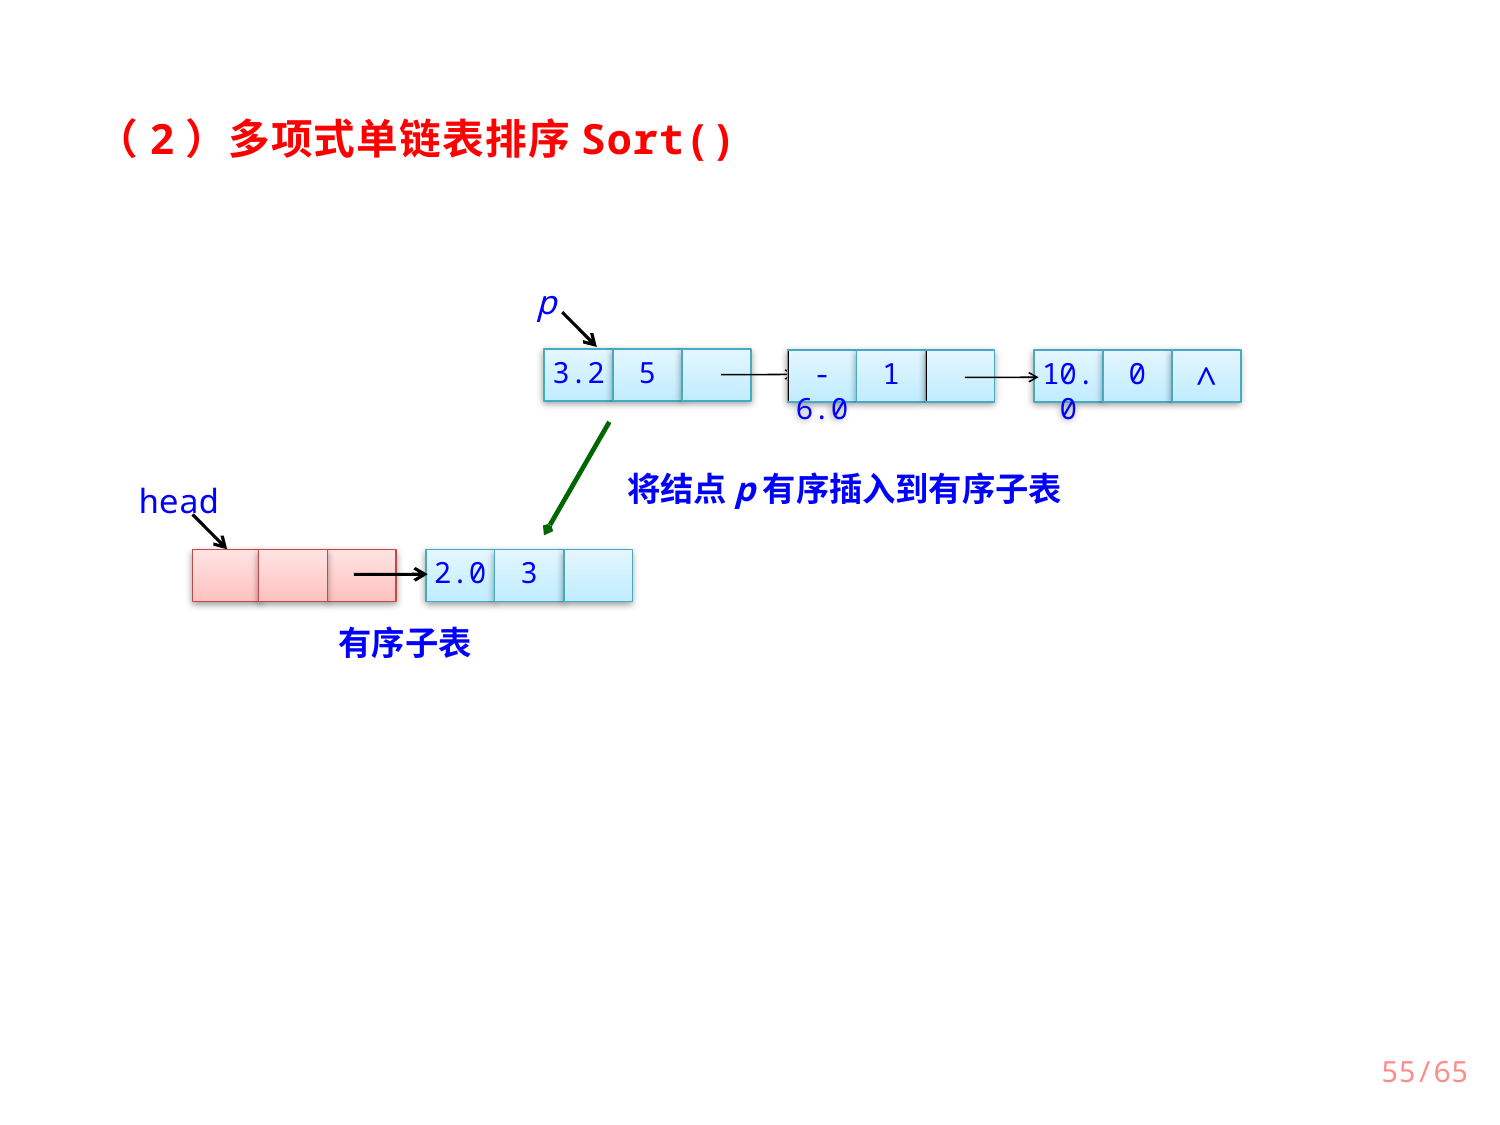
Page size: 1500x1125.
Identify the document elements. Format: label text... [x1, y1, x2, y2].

text_box [192, 514, 228, 550]
text_box （2）多项式单链表排序Sort() [81, 105, 926, 171]
text_box 5 [612, 348, 679, 402]
slide_number 55/65 [1347, 1042, 1484, 1103]
text_box 0 [1102, 349, 1168, 403]
text_box [563, 549, 633, 602]
text_box [681, 348, 752, 402]
text_box 将结点p有序插入到有序子表 [621, 468, 1068, 503]
text_box 10.0 [1033, 349, 1099, 403]
text_box [964, 372, 1039, 383]
text_box ∧ [1171, 349, 1242, 403]
text_box 3.2 [543, 348, 610, 402]
text_box [330, 549, 397, 602]
text_box 1 [856, 349, 922, 403]
text_box [258, 549, 328, 602]
text_box [353, 567, 428, 582]
text_box [192, 549, 255, 602]
text_box head [128, 480, 229, 515]
text_box 3 [494, 549, 560, 602]
text_box -6.0 [787, 349, 853, 403]
text_box p [523, 281, 569, 316]
text_box 2.0 [425, 549, 492, 602]
text_box [925, 349, 995, 403]
text_box [562, 312, 597, 347]
text_box 有序子表 [327, 621, 483, 657]
